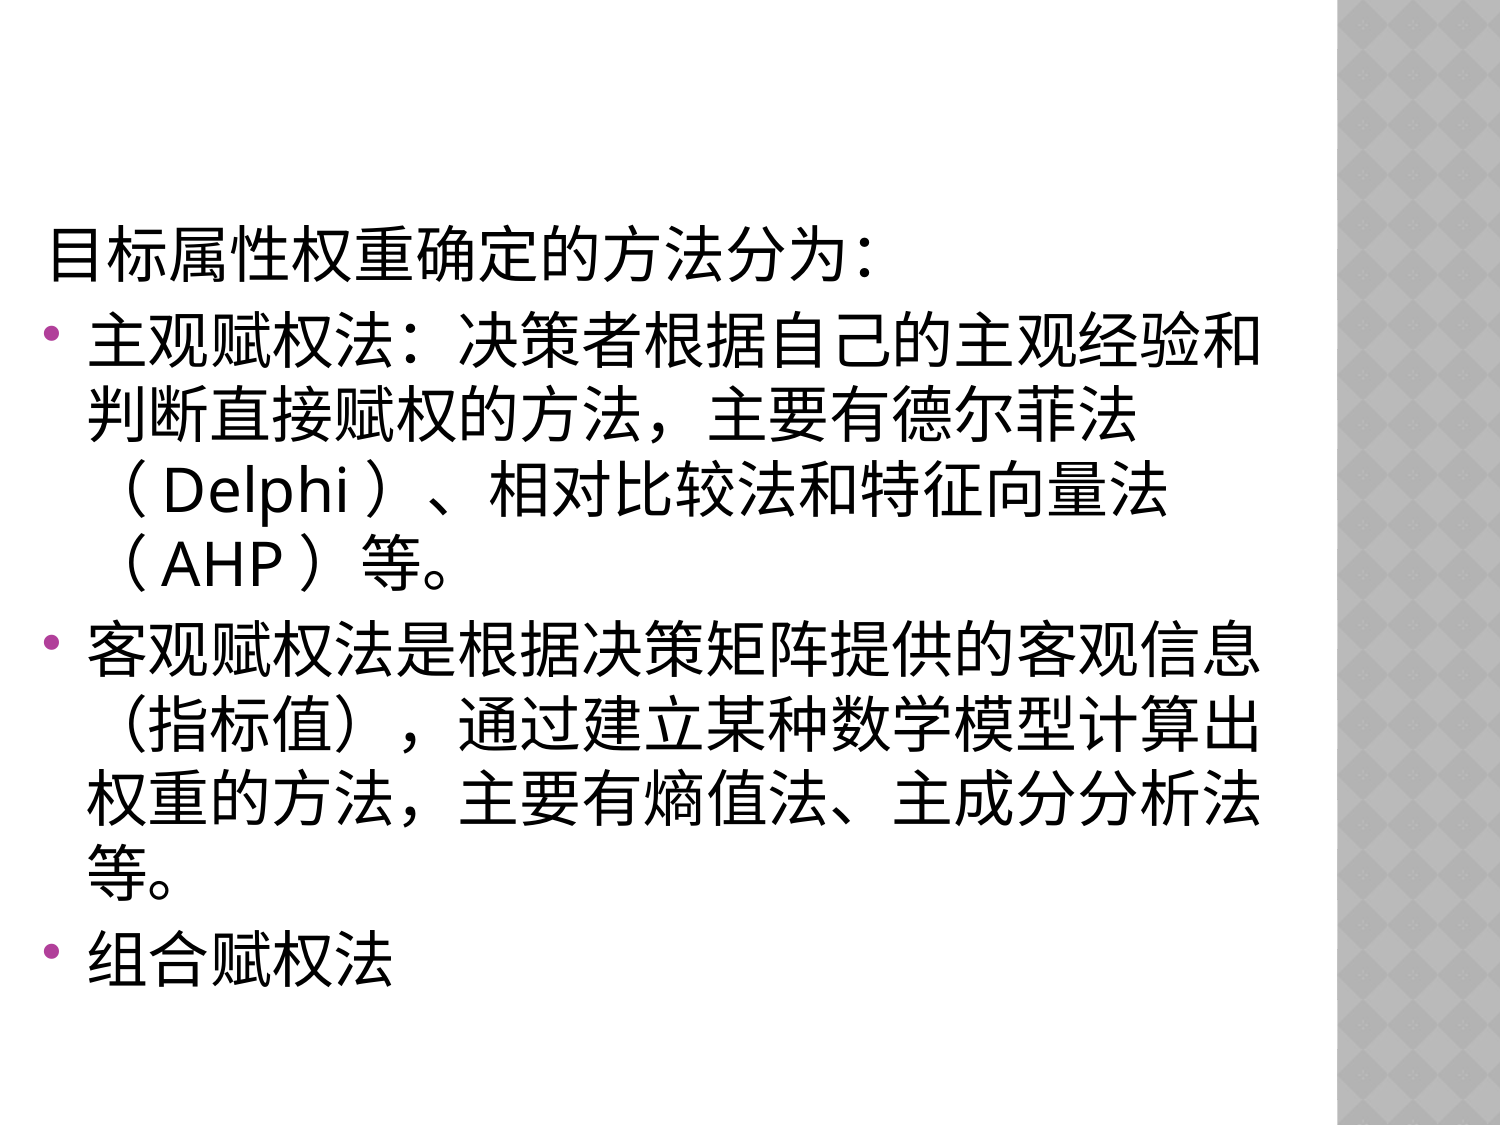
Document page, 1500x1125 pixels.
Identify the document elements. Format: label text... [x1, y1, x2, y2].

list 目标属性权重确定的方法分为： 主观赋权法：决策者根据自己的主观经验和判断直接赋权的方法，主要有德尔菲法（Delphi）、相对比较法和特征向量法（AHP）等。 客观赋权法是根据决策矩阵提供的客观信息（指标值），通过建立某种数学模型计算出权重的方法，主要有熵值法、主成分分析法等。 组合赋权法 [29, 208, 1341, 1005]
